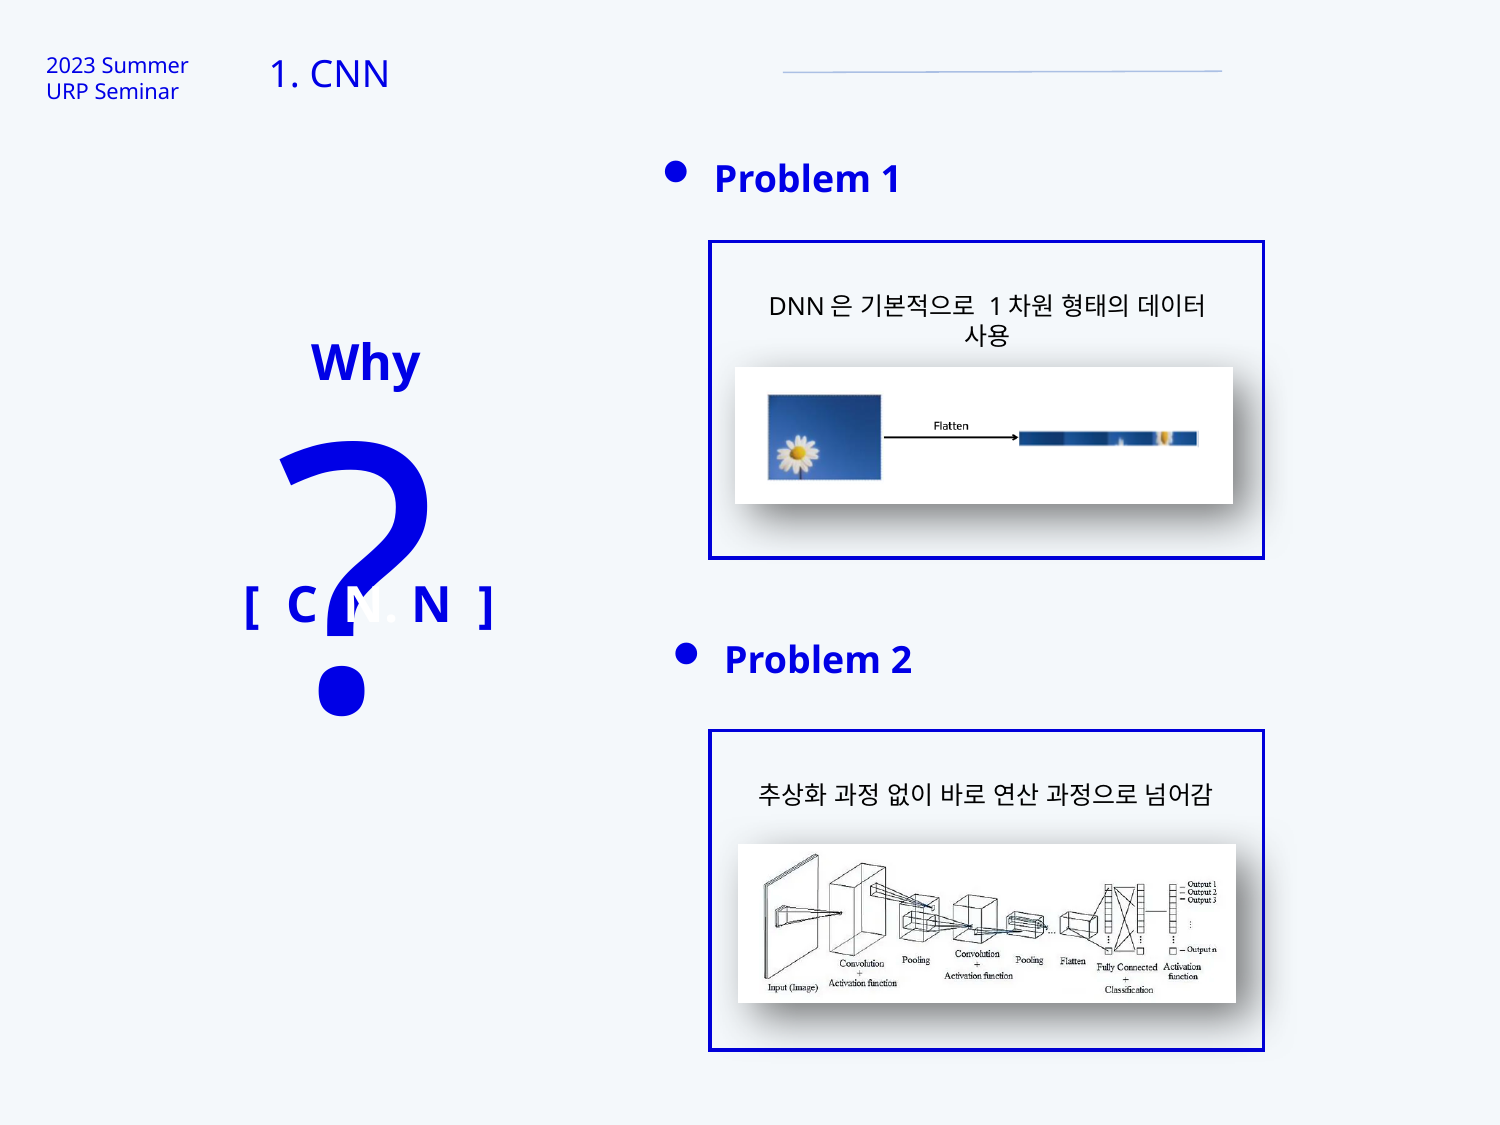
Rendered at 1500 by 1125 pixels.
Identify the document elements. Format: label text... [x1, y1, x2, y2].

text_box Why [296, 323, 466, 398]
text_box ? [260, 330, 503, 565]
text_box ? [260, 641, 503, 793]
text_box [30, 42, 783, 113]
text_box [647, 147, 1264, 558]
text_box [ C N. N ] [156, 565, 596, 641]
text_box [657, 628, 1273, 1051]
